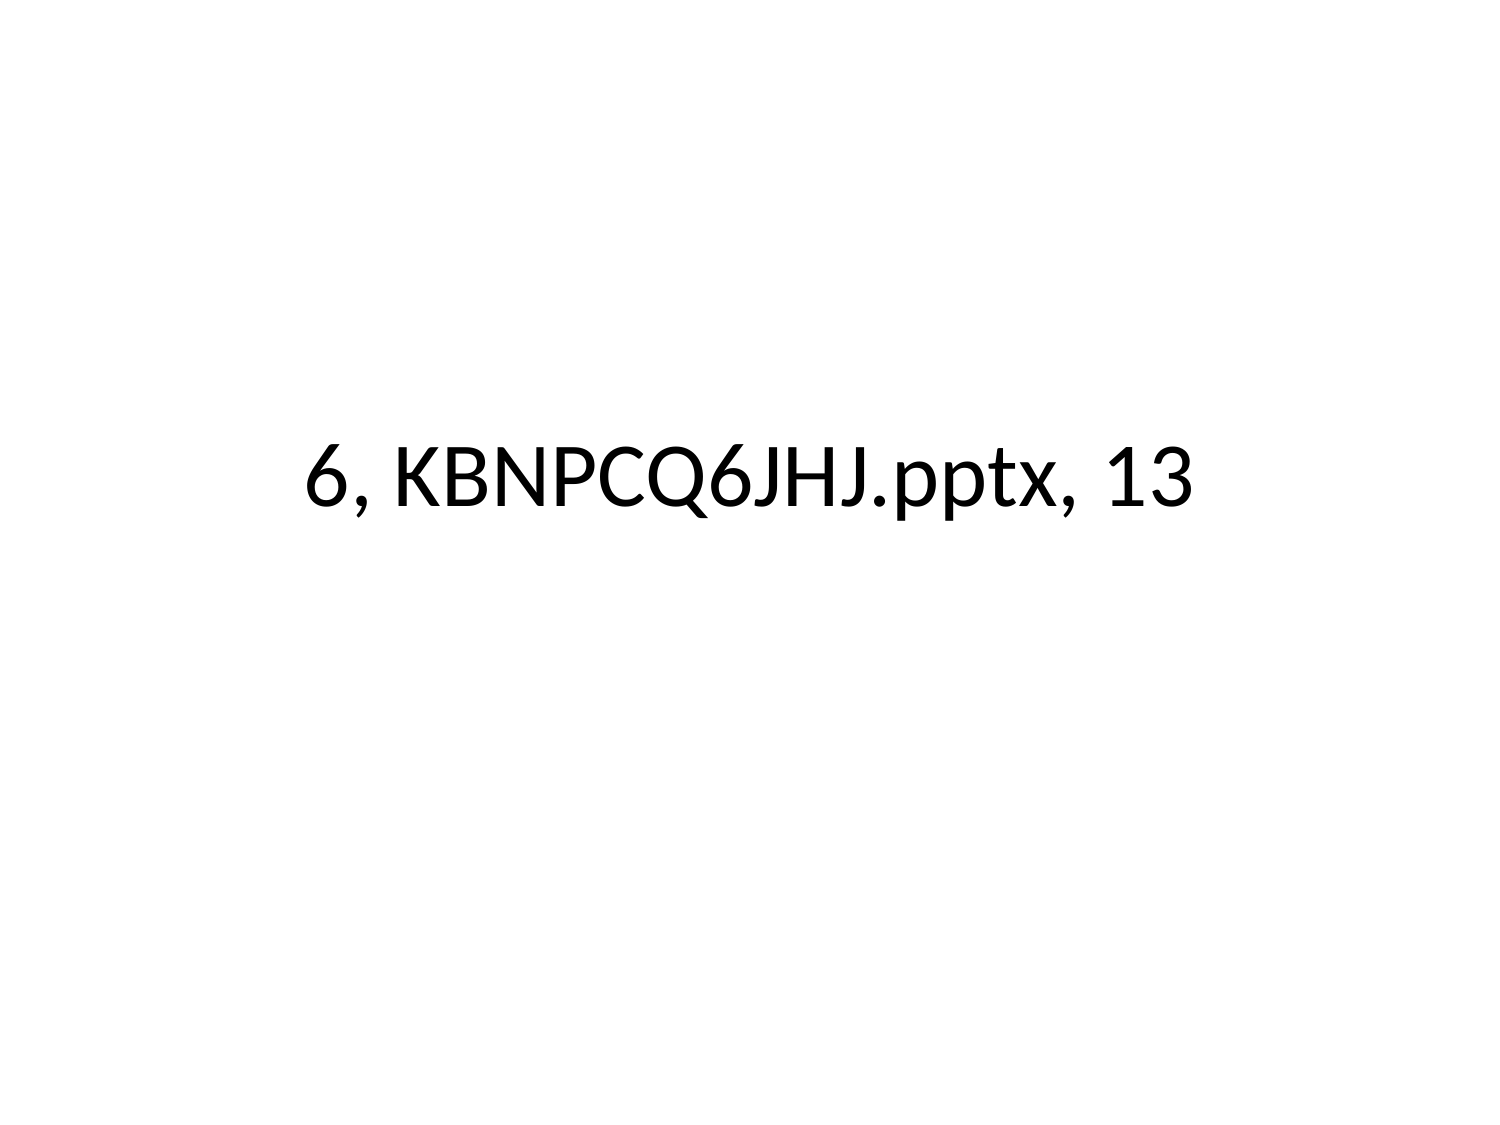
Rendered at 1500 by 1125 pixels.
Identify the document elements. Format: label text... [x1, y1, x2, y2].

title 6, KBNPCQ6JHJ.pptx, 13 [112, 349, 1388, 591]
